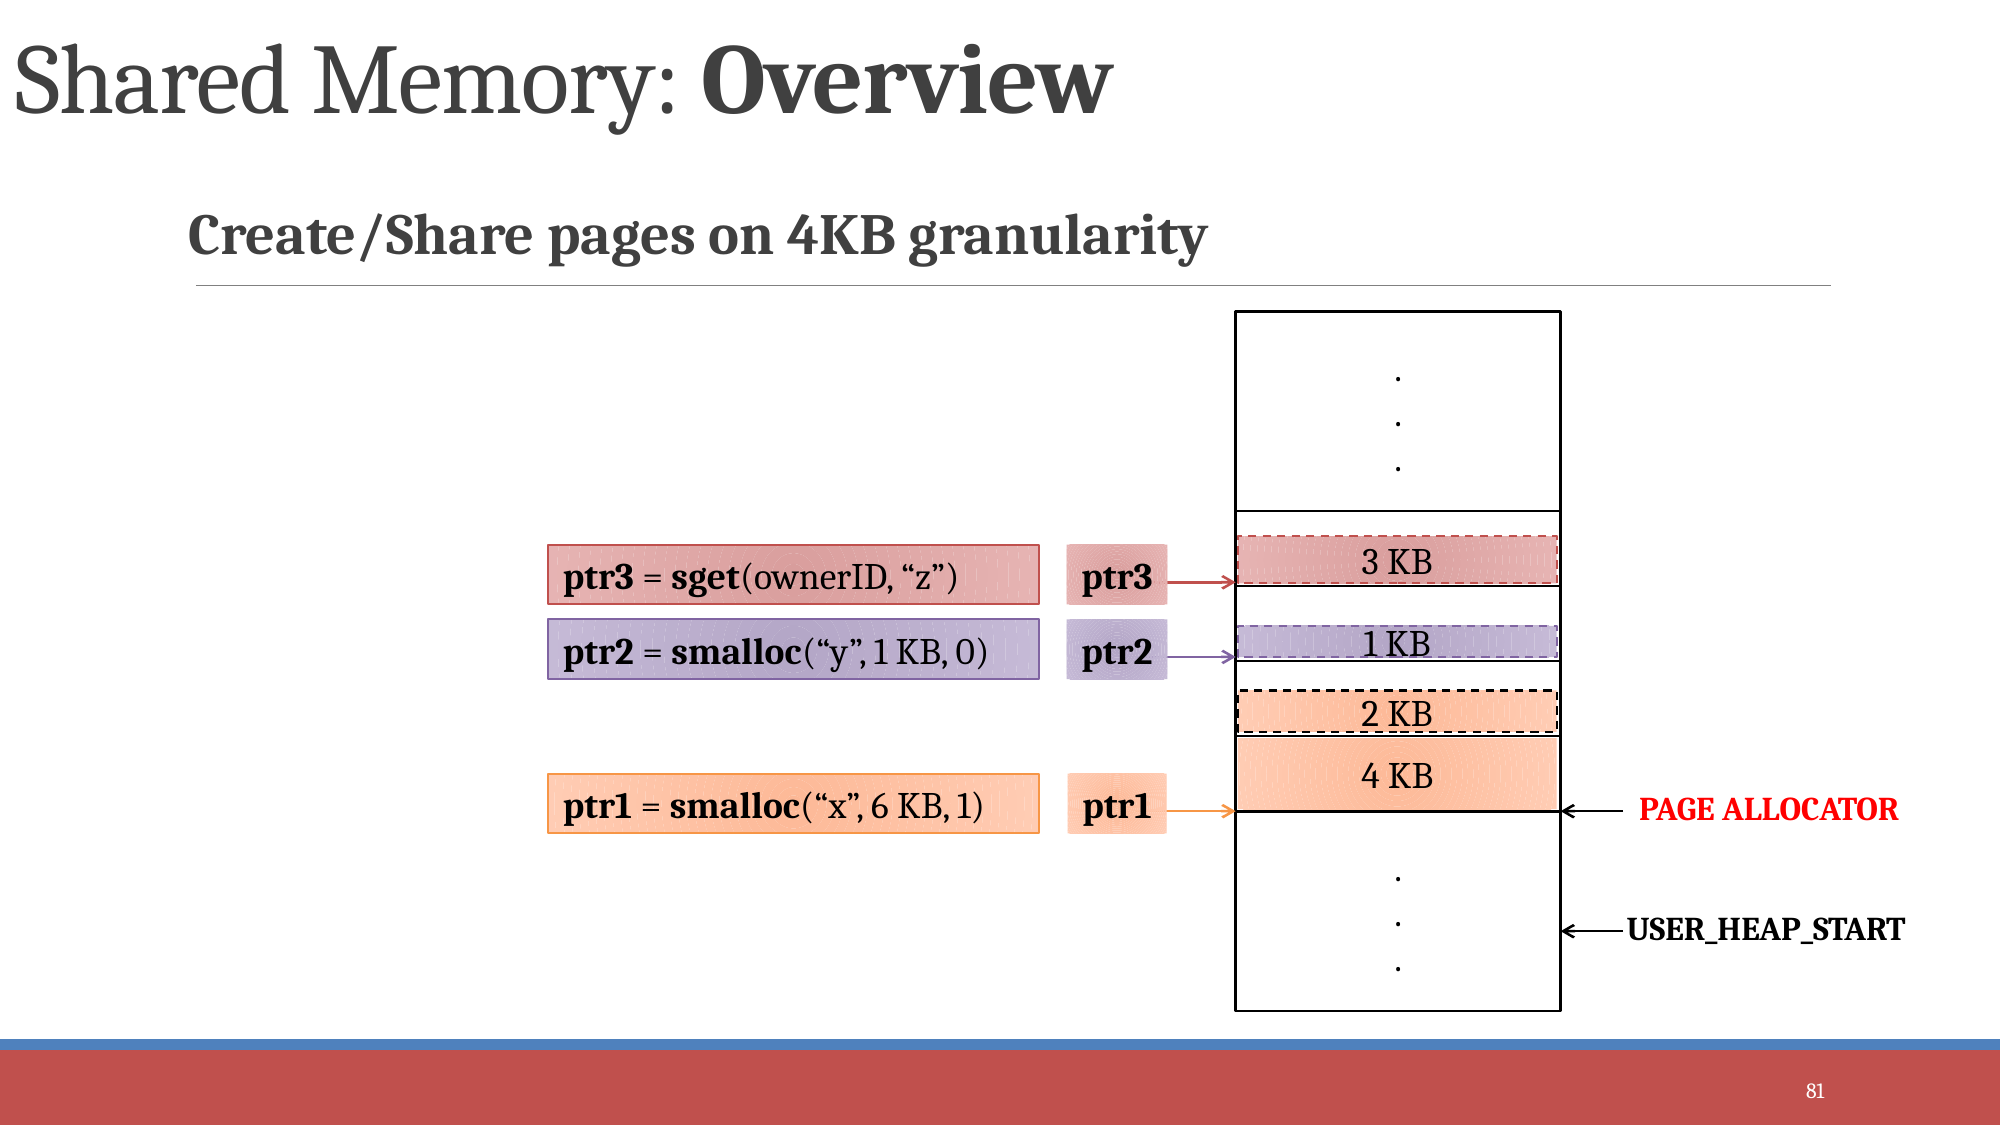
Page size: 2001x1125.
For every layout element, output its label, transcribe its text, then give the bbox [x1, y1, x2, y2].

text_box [547, 535, 1558, 606]
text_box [1235, 310, 1922, 1012]
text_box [547, 689, 1558, 835]
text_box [547, 618, 1558, 681]
list Create/Share pages on 4KB granularity [174, 197, 1825, 858]
title Shared Memory: Overview [0, 0, 1650, 142]
slide_number 81 [1624, 1059, 1840, 1120]
